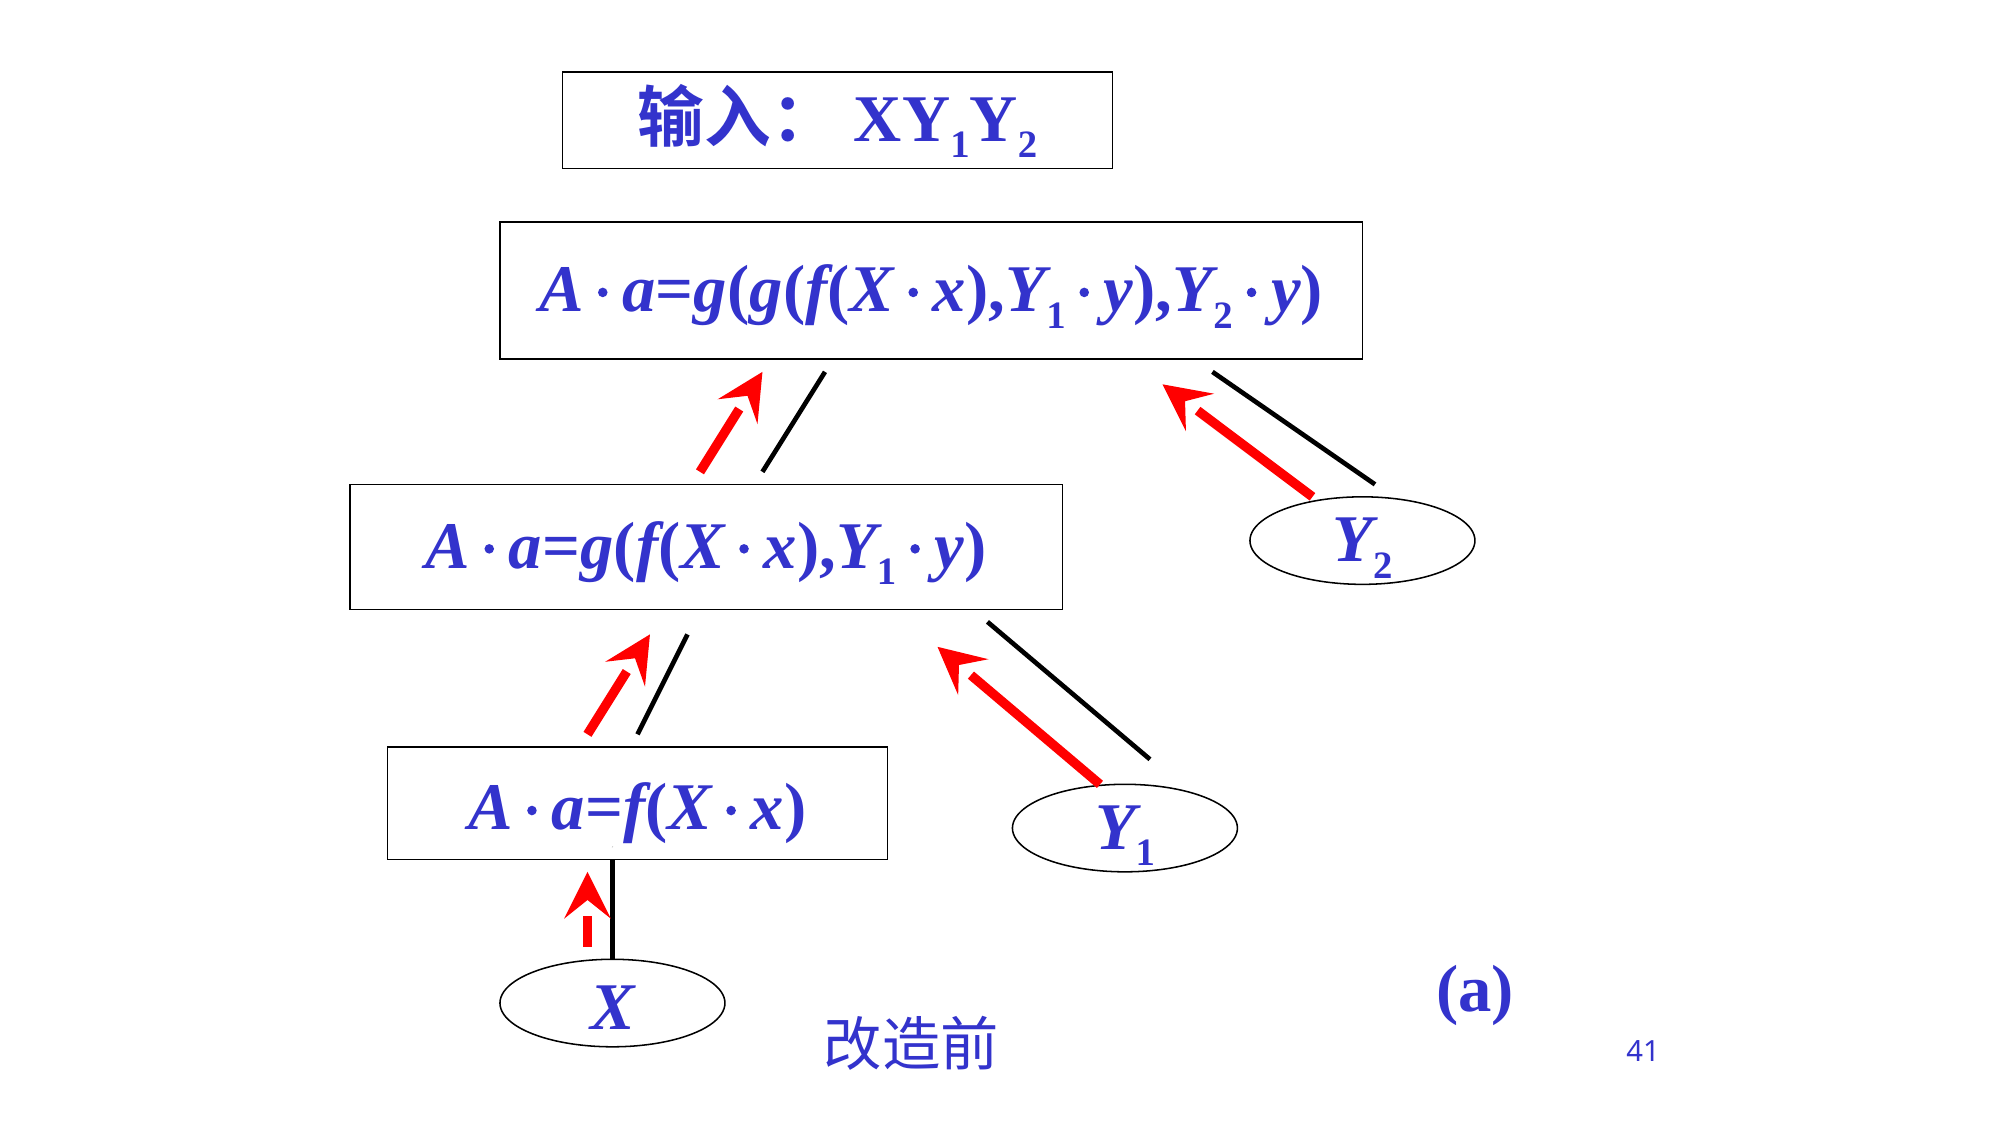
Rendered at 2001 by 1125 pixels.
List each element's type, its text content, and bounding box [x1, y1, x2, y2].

text_box X [499, 959, 725, 1047]
text_box Aa=g(f(Xx),Y1y) [350, 484, 1063, 610]
text_box 改造前 [787, 999, 1036, 1085]
text_box 输入：XY1Y2 [562, 71, 1113, 169]
slide_number 41 [1324, 1024, 1676, 1103]
text_box [742, 371, 763, 395]
text_box (a) [1421, 936, 1530, 1032]
text_box Aa=g(g(f(Xx),Y1y),Y2y) [500, 221, 1363, 360]
text_box Aa=f(Xx) [387, 746, 888, 860]
text_box [1162, 384, 1186, 405]
text_box Y2 [1249, 496, 1475, 585]
text_box [630, 634, 650, 658]
text_box [577, 871, 598, 893]
text_box Y1 [1012, 784, 1238, 872]
text_box [937, 646, 960, 669]
